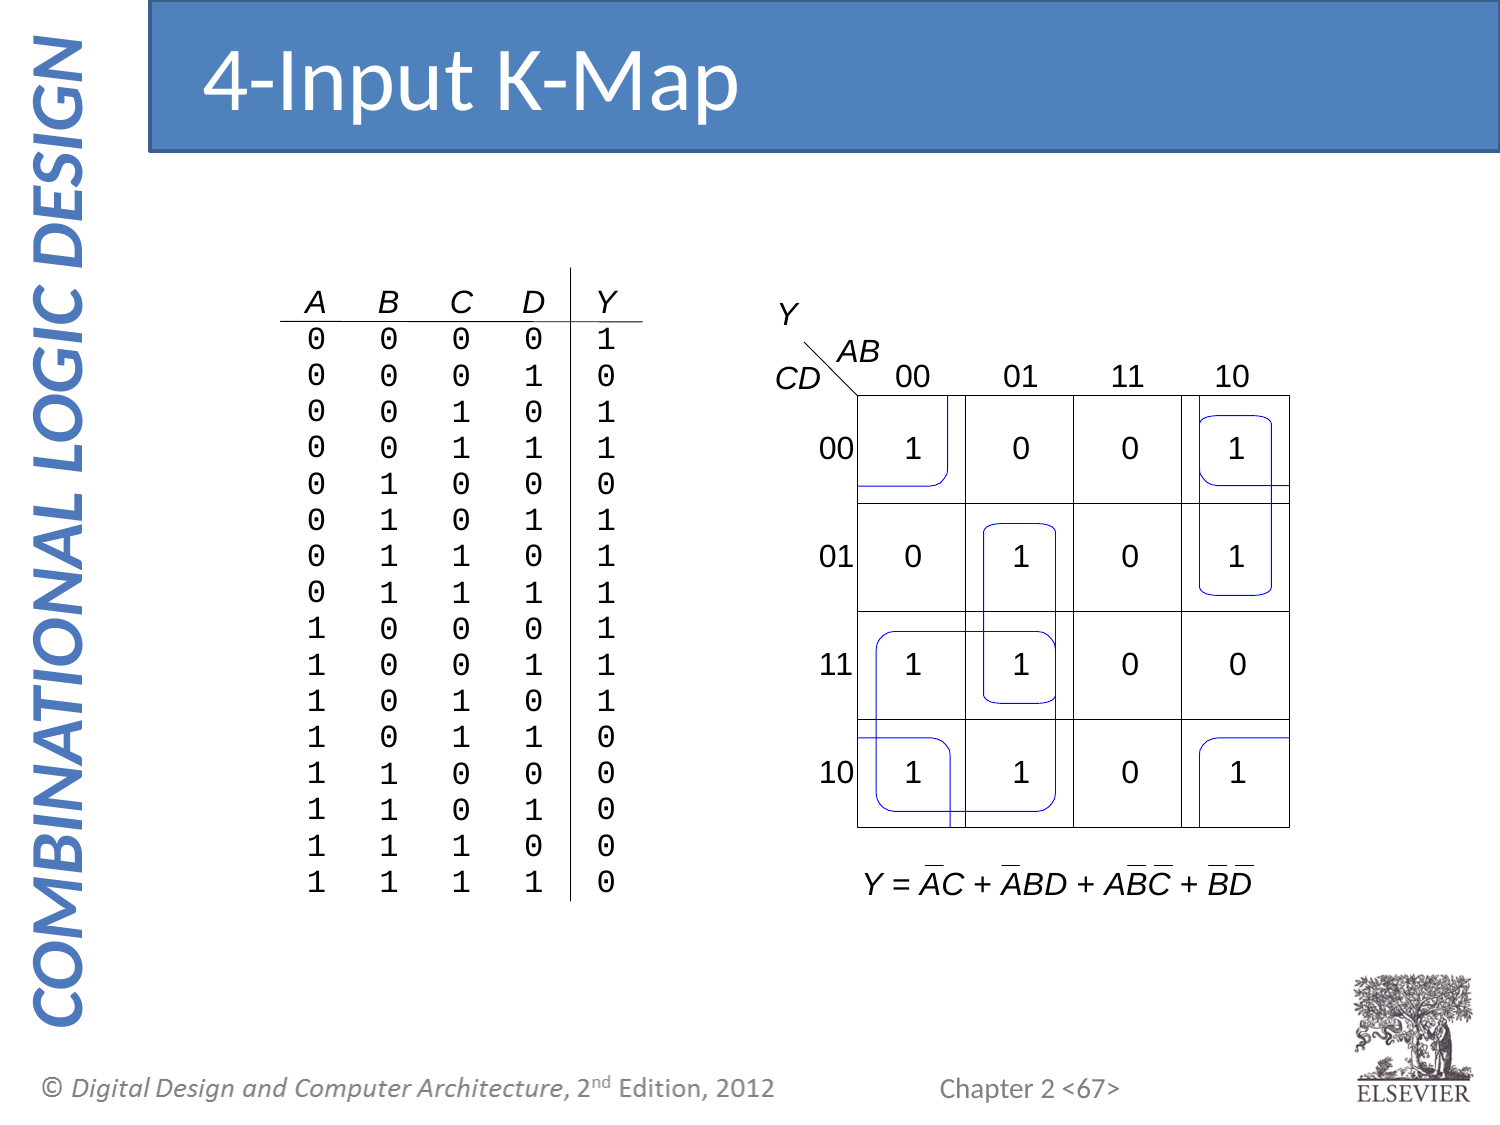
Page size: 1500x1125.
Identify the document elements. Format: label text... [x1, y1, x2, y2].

text_box 4-Input K-Map [187, 11, 1488, 136]
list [749, 287, 1295, 913]
picture [0, 0, 1500, 1125]
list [274, 262, 649, 926]
